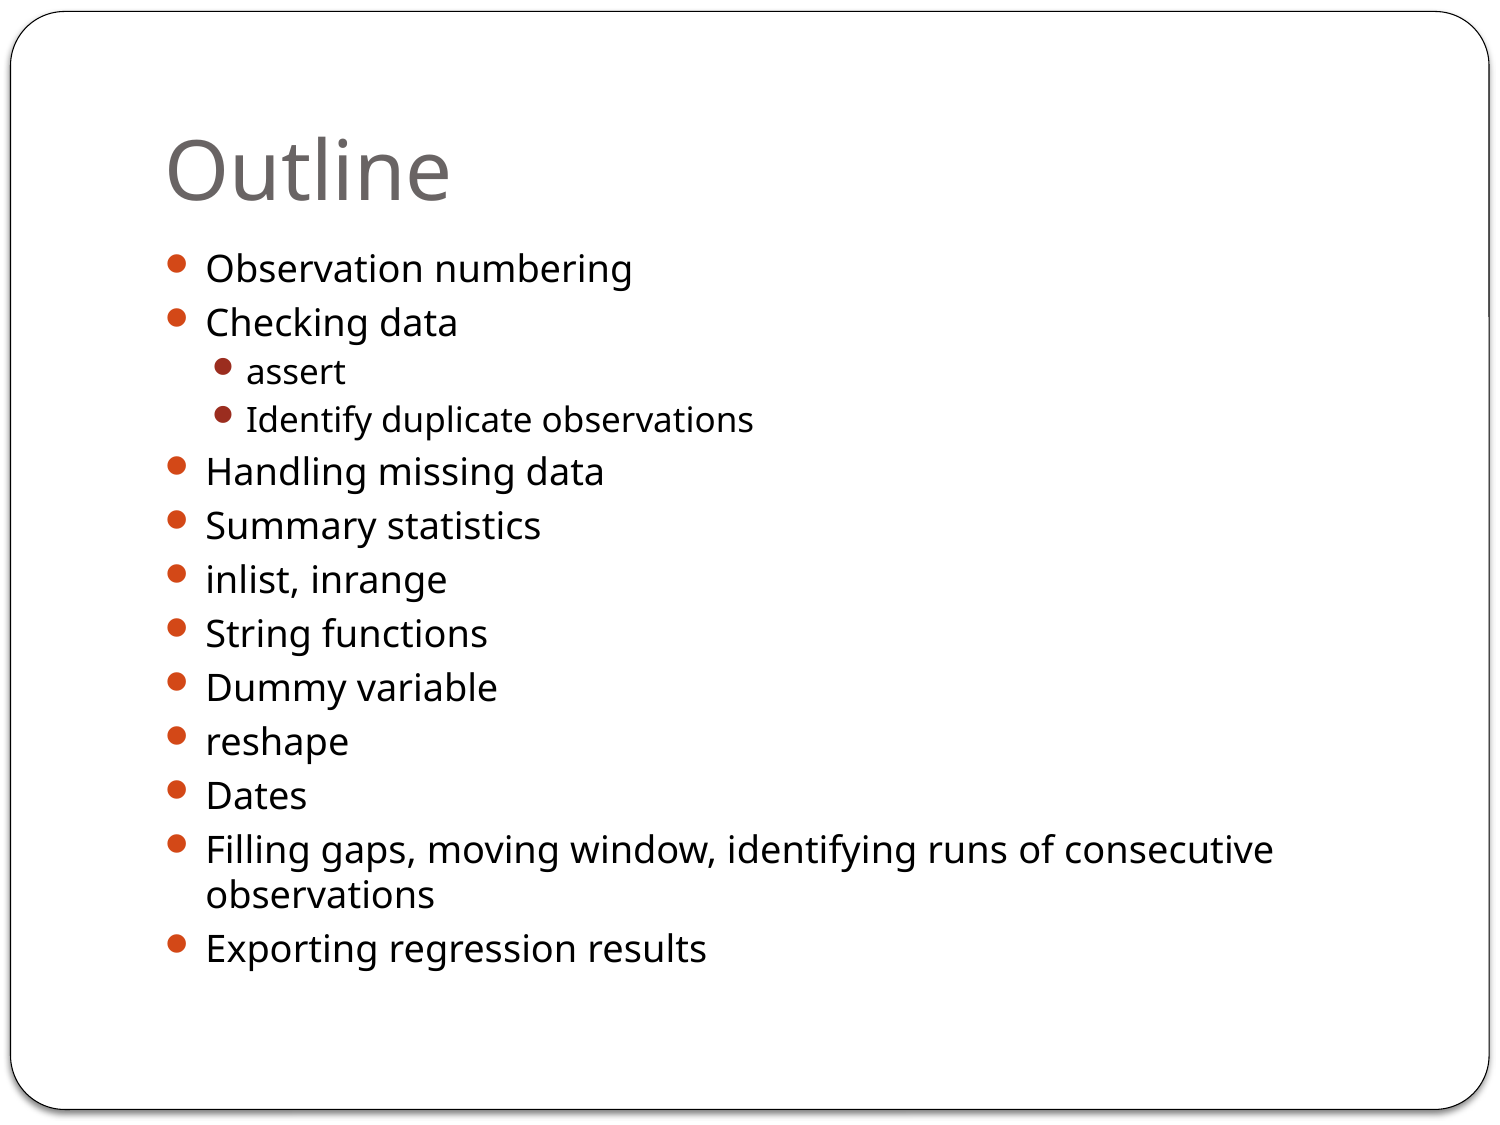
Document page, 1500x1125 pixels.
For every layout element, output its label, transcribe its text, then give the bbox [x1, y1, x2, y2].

title Outline [150, 45, 1425, 233]
list Observation numbering Checking data assert Identify duplicate observations Handling missing data Summary statistics inlist, inrange String functions Dummy variable reshape Dates Filling gaps, moving window, identifying runs of consecutive observations Exporting regression results [150, 237, 1425, 988]
